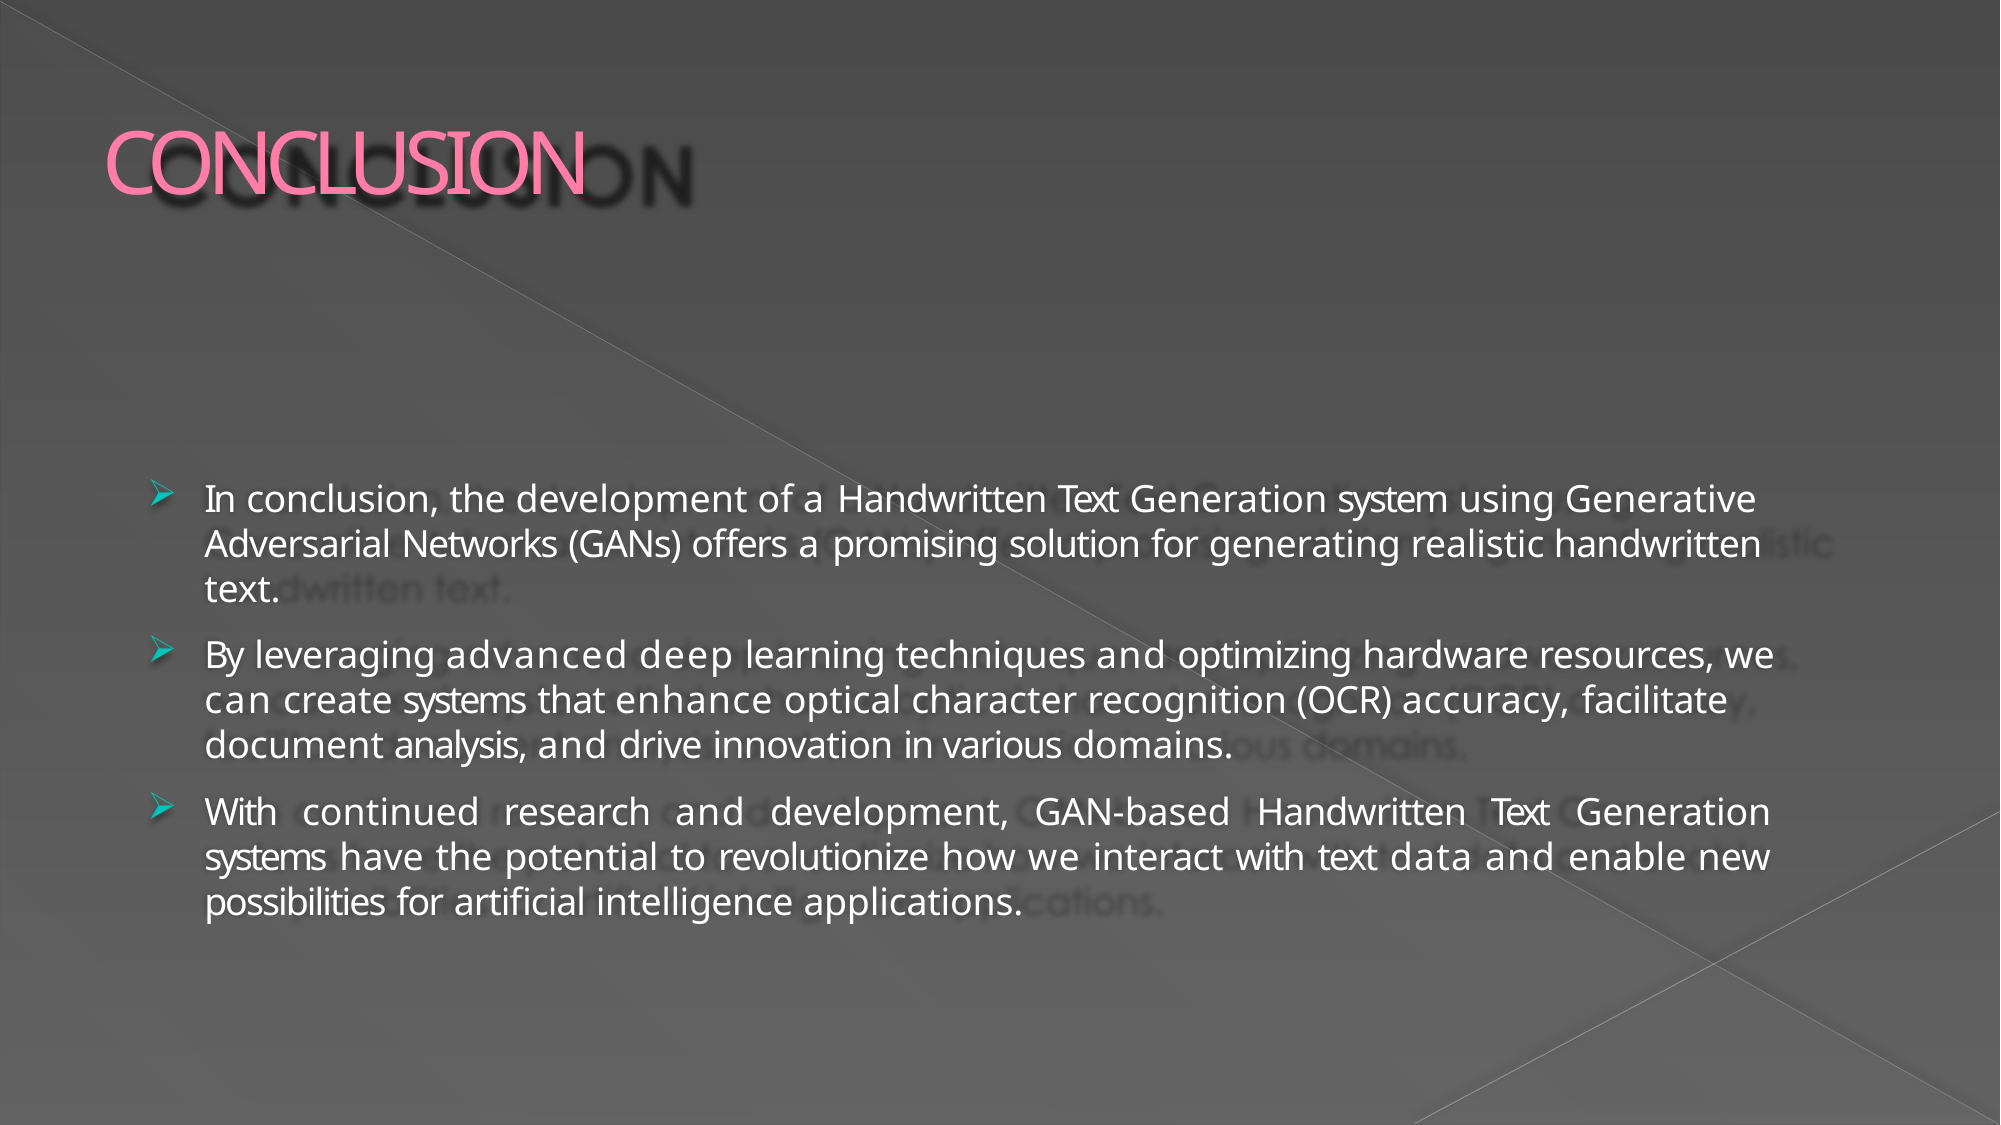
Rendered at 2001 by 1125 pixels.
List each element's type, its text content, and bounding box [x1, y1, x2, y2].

picture [117, 455, 1876, 955]
picture [88, 90, 758, 284]
title CONCLUSION [99, 63, 1900, 254]
